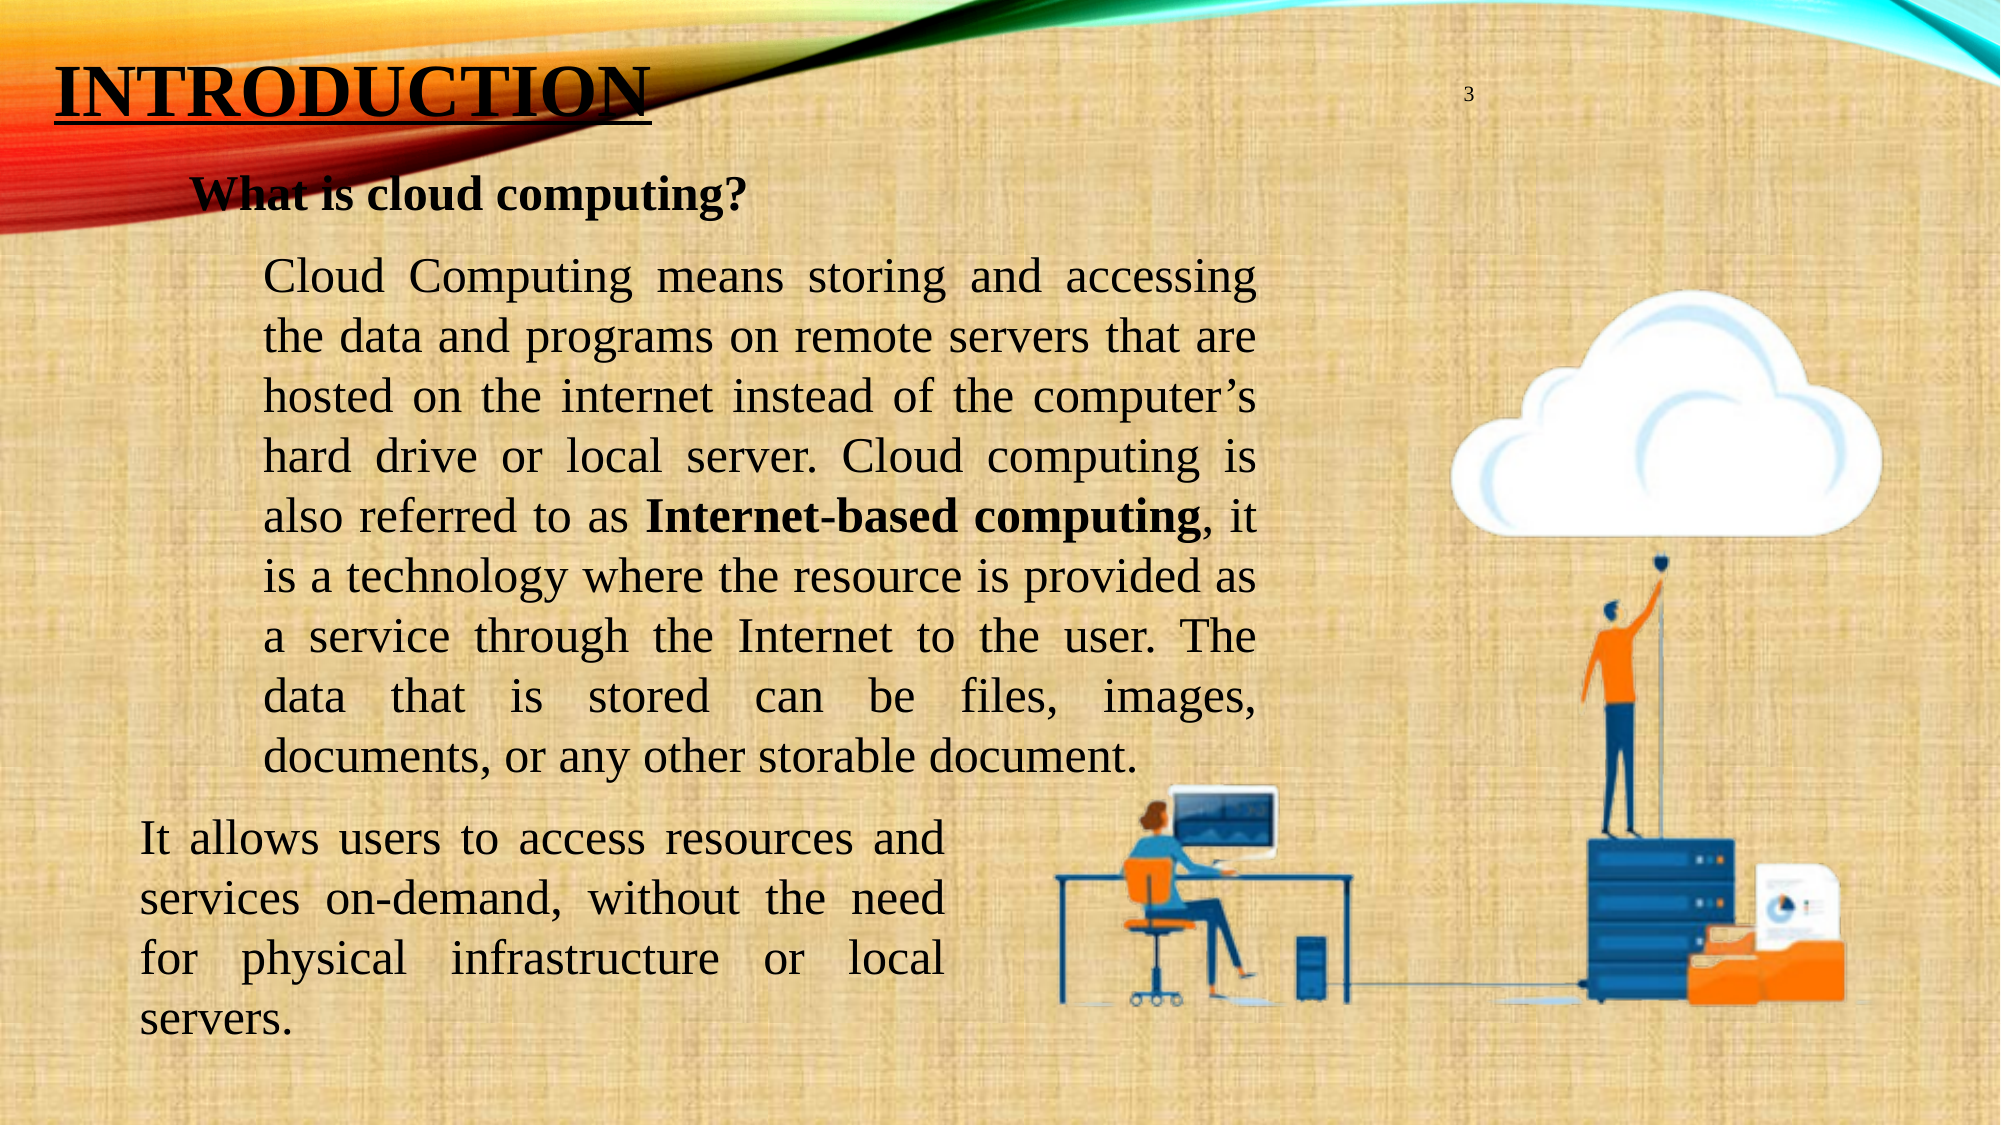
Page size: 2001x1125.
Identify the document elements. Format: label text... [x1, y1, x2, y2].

text_box Cloud Computing means storing and accessing the data and programs on remote servers that are hosted on the internet instead of the computer’s hard drive or local server. Cloud computing is also referred to as Internet-based computing, it is a technology where the resource is provided as a service through the Internet to the user. The data that is stored can be files, images, documents, or any other storable document. [228, 235, 857, 790]
text_box Introduction [39, 34, 901, 139]
slide_number 3 [1437, 62, 1888, 123]
picture [0, 0, 2001, 1125]
text_box What is cloud computing? [177, 177, 787, 237]
text_box It allows users to access resources and services on-demand, without the need for physical infrastructure or local servers. [124, 797, 857, 1053]
